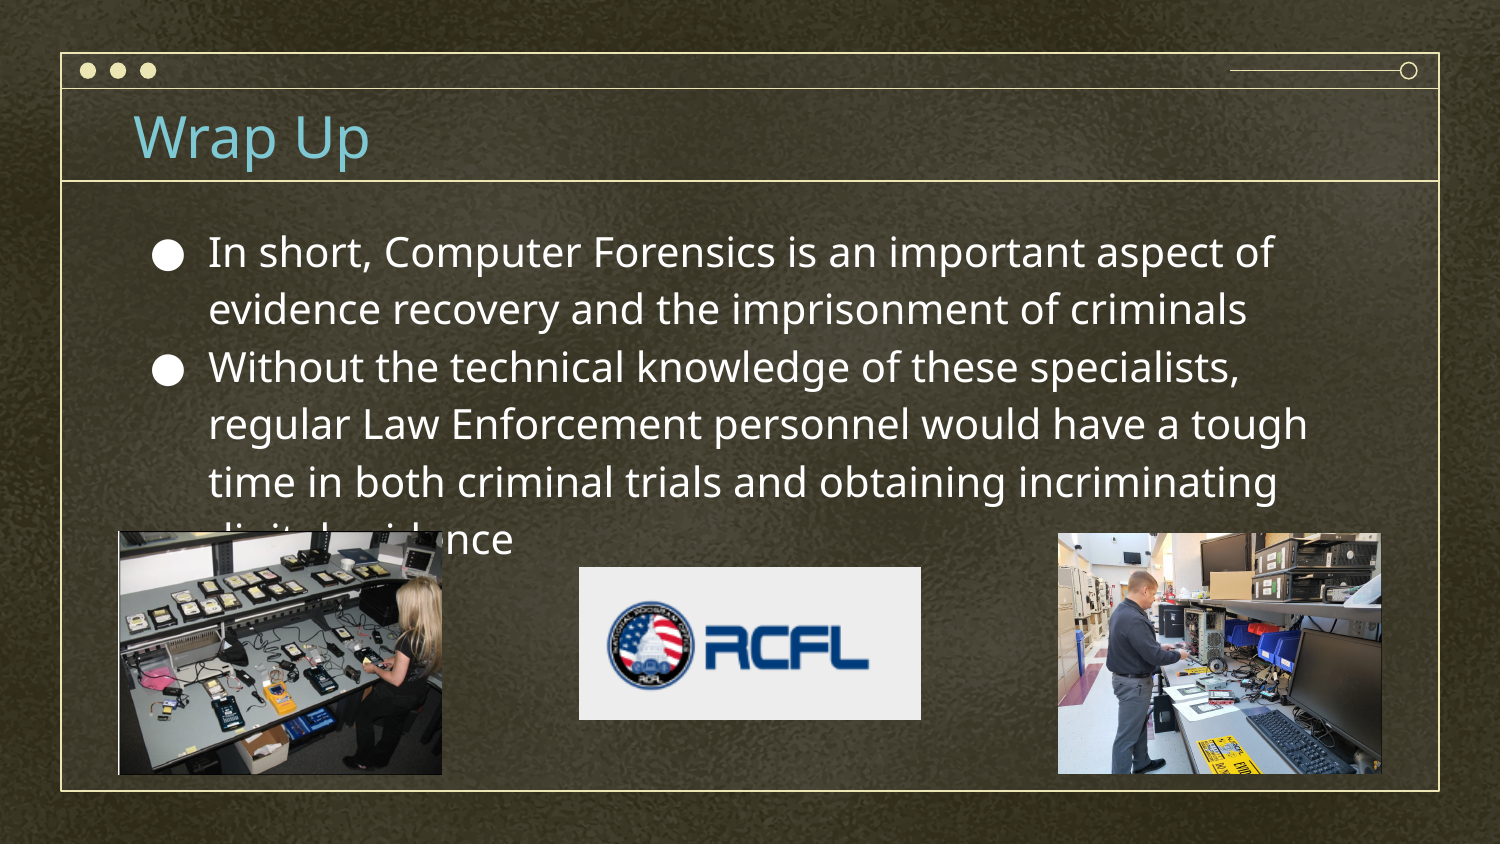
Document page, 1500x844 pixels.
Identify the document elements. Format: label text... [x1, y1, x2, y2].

picture [1057, 533, 1383, 774]
list In short, Computer Forensics is an important aspect of evidence recovery and the imprisonment of criminals Without the technical knowledge of these specialists, regular Law Enforcement personnel would have a tough time in both criminal trials and obtaining incriminating digital evidence [118, 202, 1382, 756]
picture [579, 567, 921, 720]
picture [117, 531, 442, 776]
title Wrap Up [118, 88, 1382, 182]
